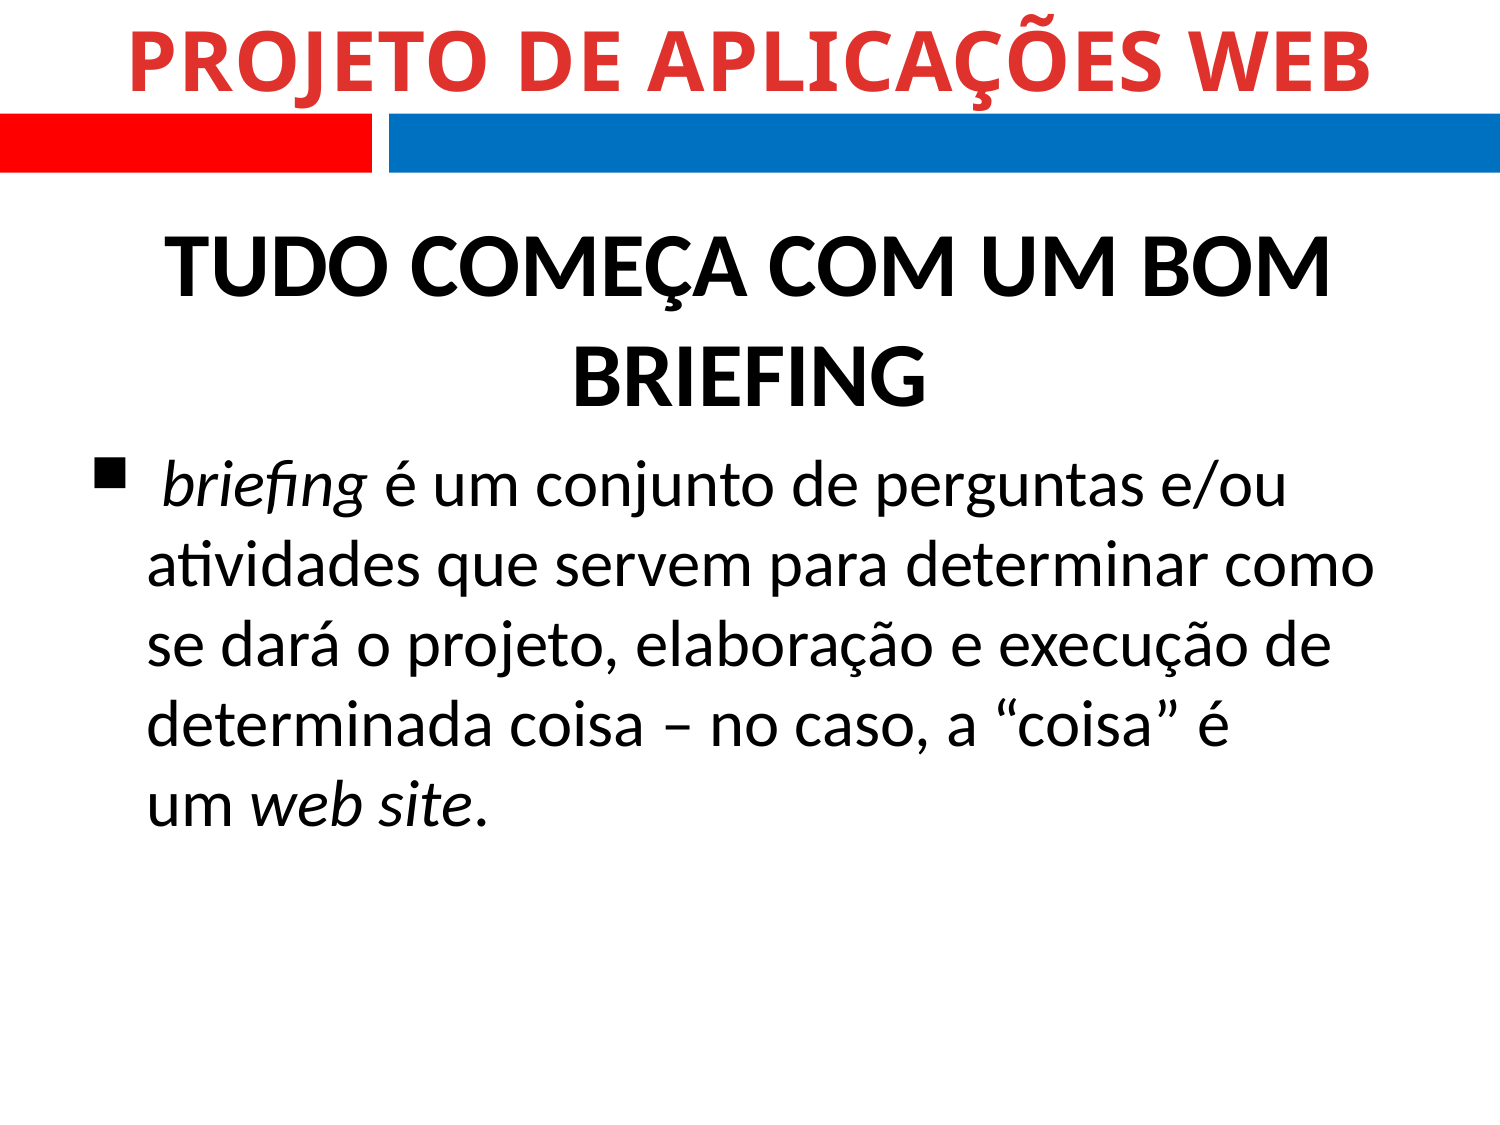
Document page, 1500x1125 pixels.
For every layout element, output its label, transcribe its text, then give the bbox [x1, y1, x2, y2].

list briefing é um conjunto de perguntas e/ou atividades que servem para determinar como se dará o projeto, elaboração e execução de determinada coisa – no caso, a “coisa” é um web site. [75, 432, 1425, 1005]
title Tudo começa com um bom Briefing [75, 221, 1425, 409]
